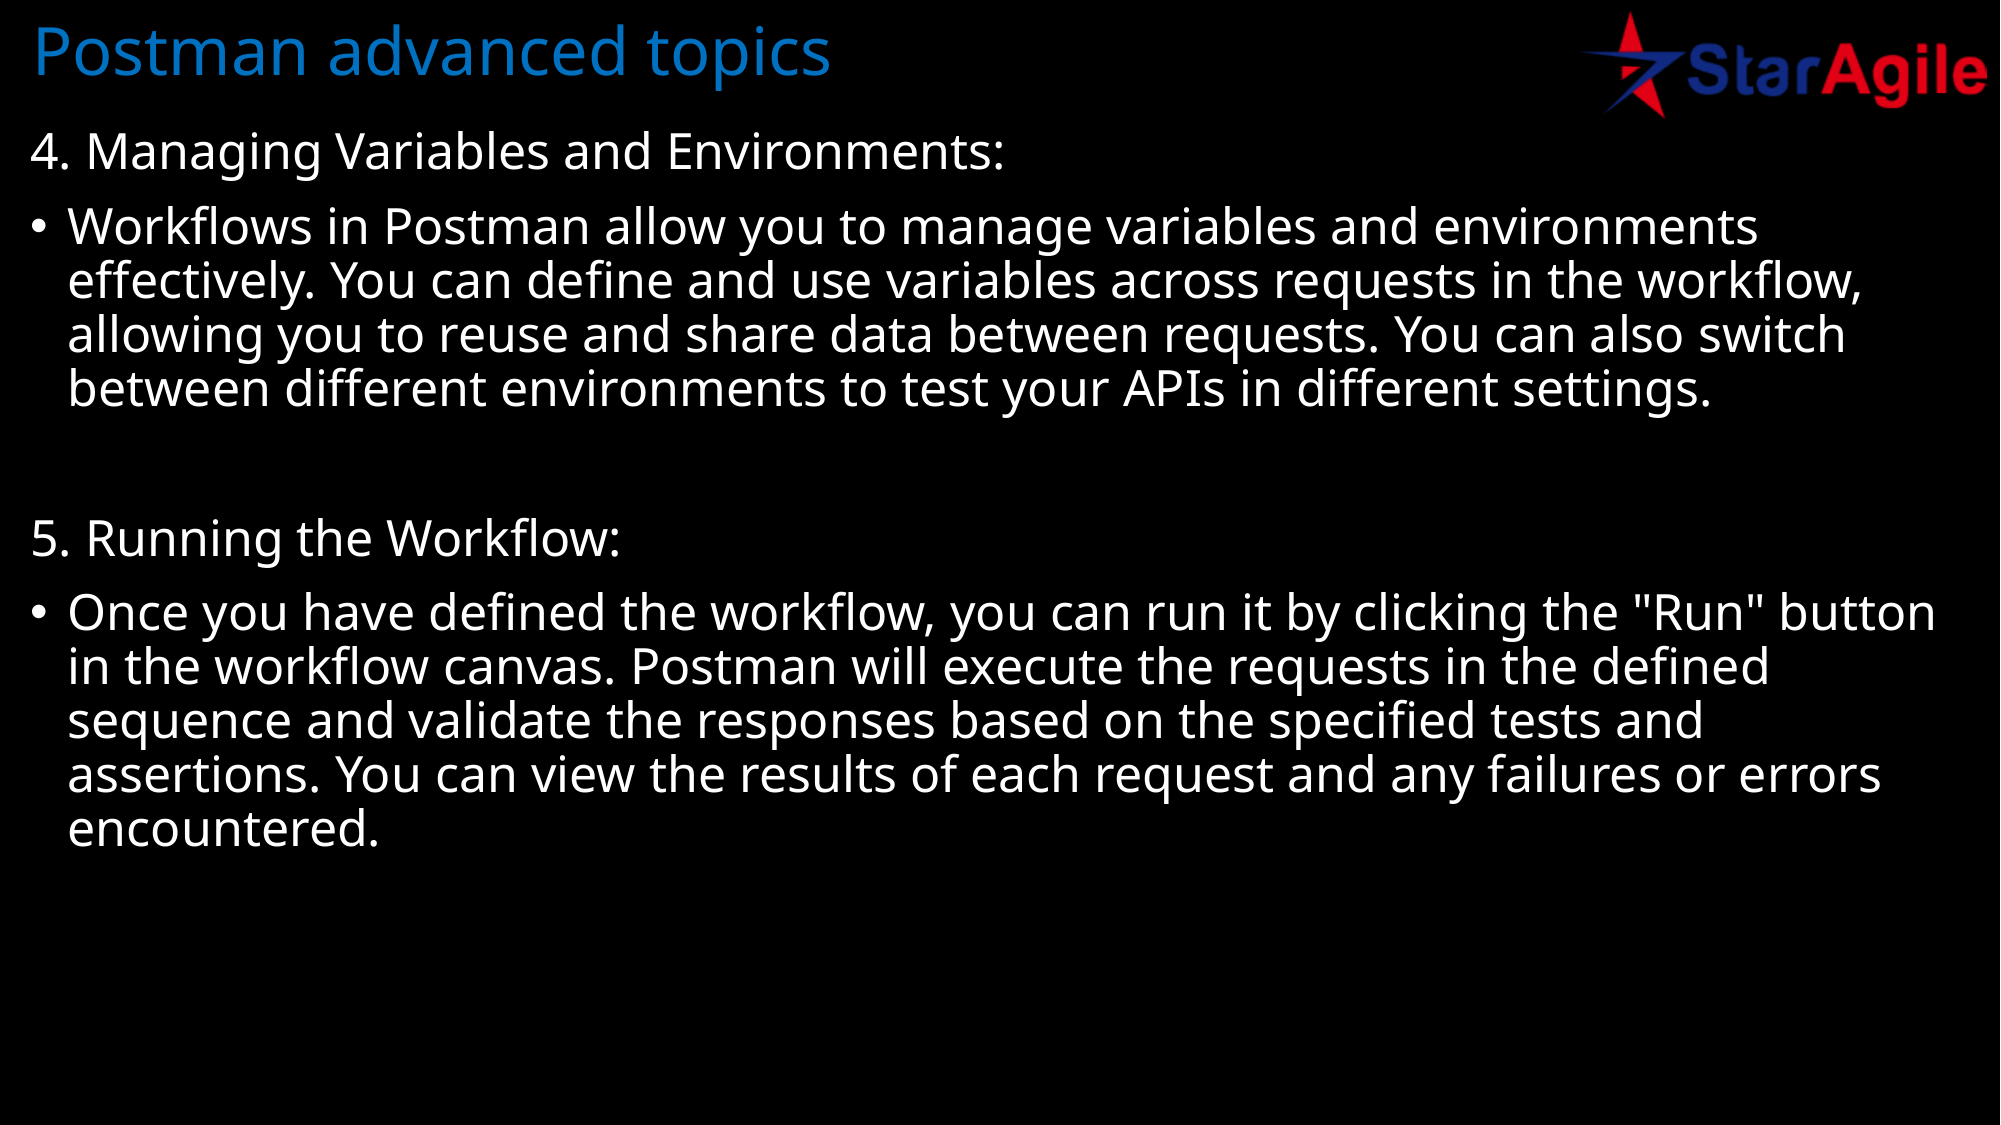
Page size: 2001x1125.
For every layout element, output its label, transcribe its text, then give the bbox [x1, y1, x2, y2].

title Postman advanced topics [0, 0, 2000, 108]
list 4. Managing Variables and Environments: Workflows in Postman allow you to manage variables and environments effectively. You can define and use variables across requests in the workflow, allowing you to reuse and share data between requests. You can also switch between different environments to test your APIs in different settings. 5. Running the Workflow: Once you have defined the workflow, you can run it by clicking the "Run" button in the workflow canvas. Postman will execute the requests in the defined sequence and validate the responses based on the specified tests and assertions. You can view the results of each request and any failures or errors encountered. [15, 118, 1987, 1111]
picture [1579, 11, 1987, 119]
